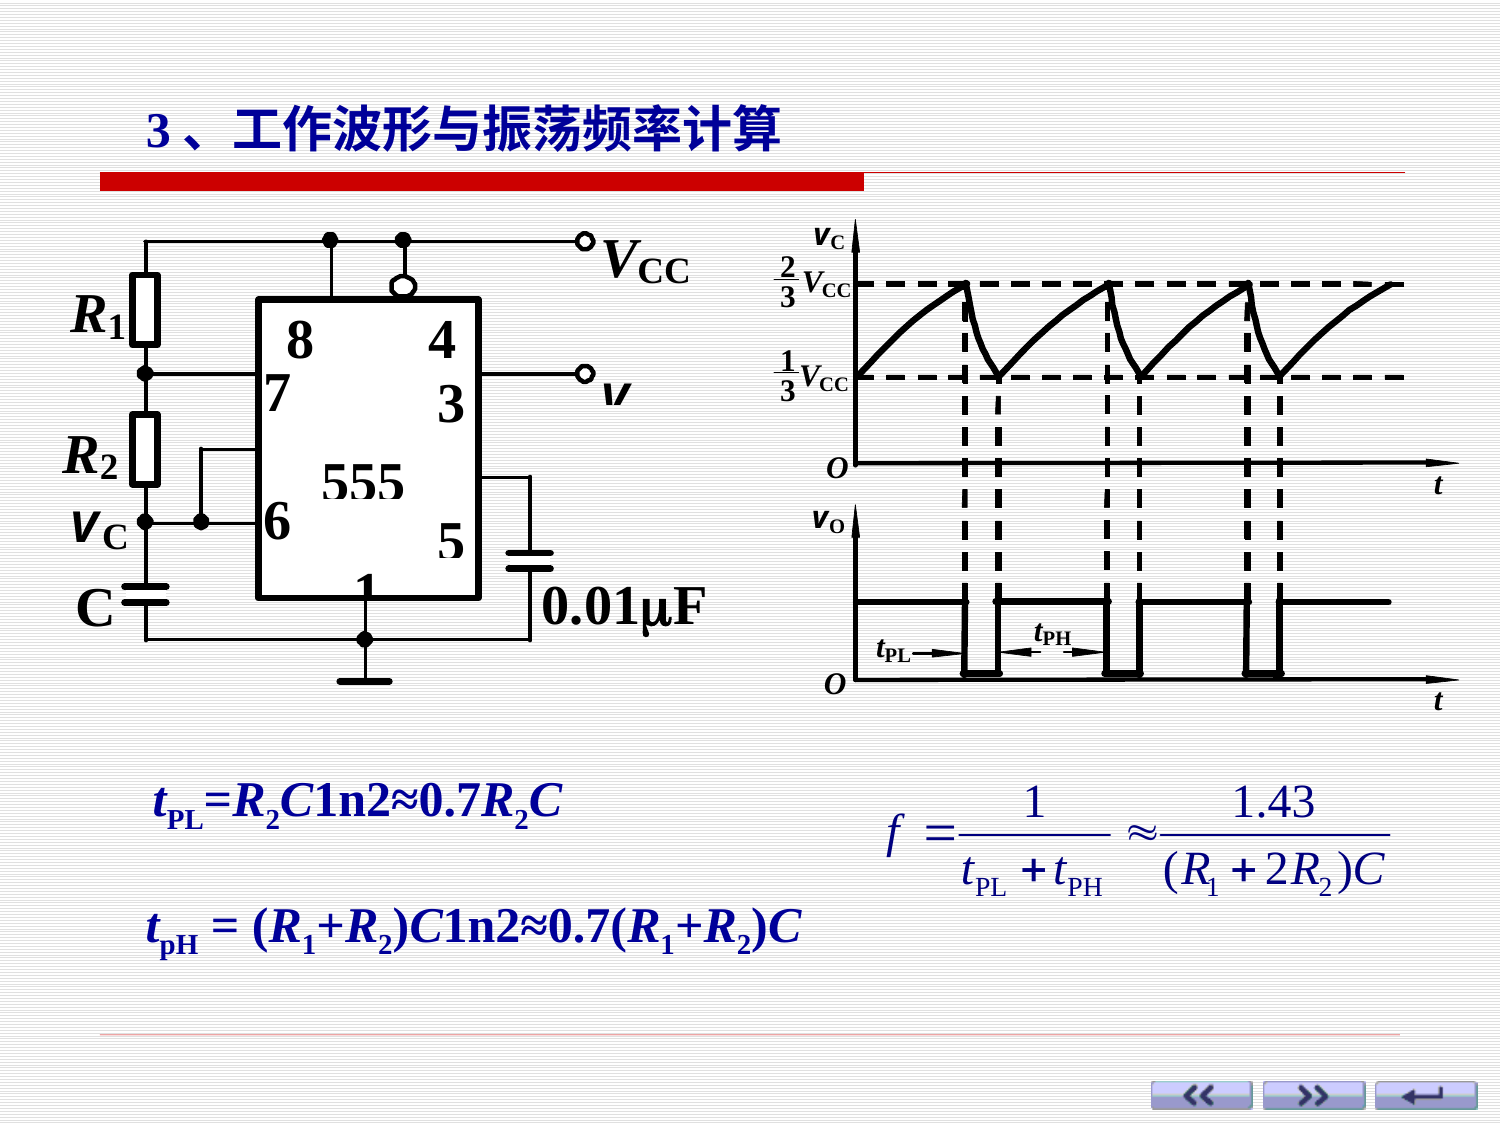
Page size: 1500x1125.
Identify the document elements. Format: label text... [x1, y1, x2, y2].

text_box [869, 771, 1400, 907]
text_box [768, 207, 1476, 718]
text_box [40, 226, 763, 689]
text_box tPL=R2C1n2≈0.7R2C [138, 759, 590, 843]
picture [1263, 1081, 1366, 1110]
text_box tpH = (R1+R2)C1n2≈0.7(R1+R2)C [130, 885, 829, 969]
picture [1375, 1081, 1478, 1110]
picture [1151, 1081, 1253, 1110]
text_box 3、工作波形与振荡频率计算 [88, 90, 840, 165]
